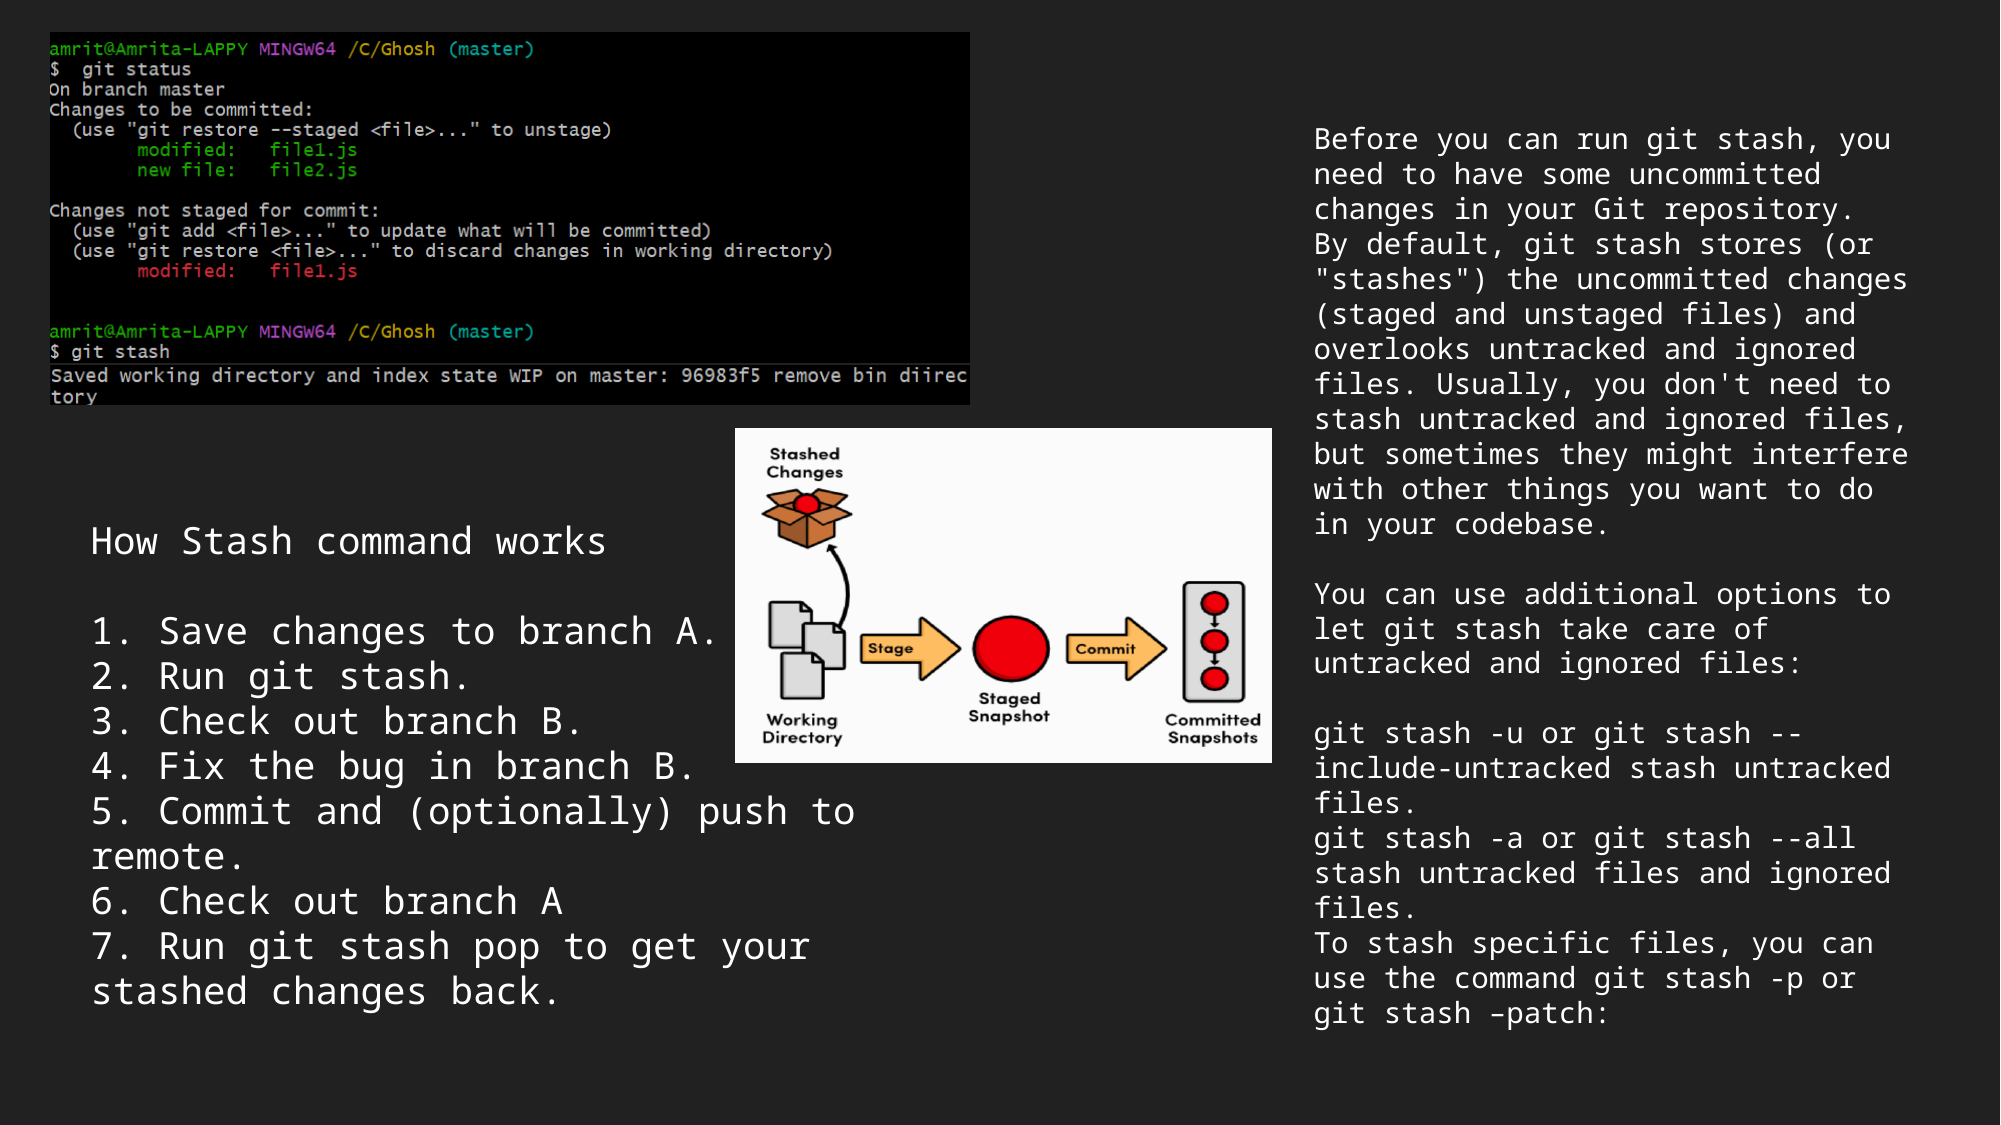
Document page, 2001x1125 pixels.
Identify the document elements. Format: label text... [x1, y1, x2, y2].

text_box Before you can run git stash, you need to have some uncommitted changes in your Git repository. By default, git stash stores (or "stashes") the uncommitted changes (staged and unstaged files) and overlooks untracked and ignored files. Usually, you don't need to stash untracked and ignored files, but sometimes they might interfere with other things you want to do in your codebase. You can use additional options to let git stash take care of untracked and ignored files: git stash -u or git stash --include-untracked stash untracked files. git stash -a or git stash --all stash untracked files and ignored files. To stash specific files, you can use the command git stash -p or git stash –patch: [1298, 113, 1925, 1037]
picture [49, 365, 971, 405]
picture [49, 32, 971, 363]
picture [734, 428, 1272, 763]
text_box How Stash command works 1. Save changes to branch A. 2. Run git stash. 3. Check out branch B. 4. Fix the bug in branch B. 5. Commit and (optionally) push to remote. 6. Check out branch A 7. Run git stash pop to get your stashed changes back. [75, 509, 943, 1020]
